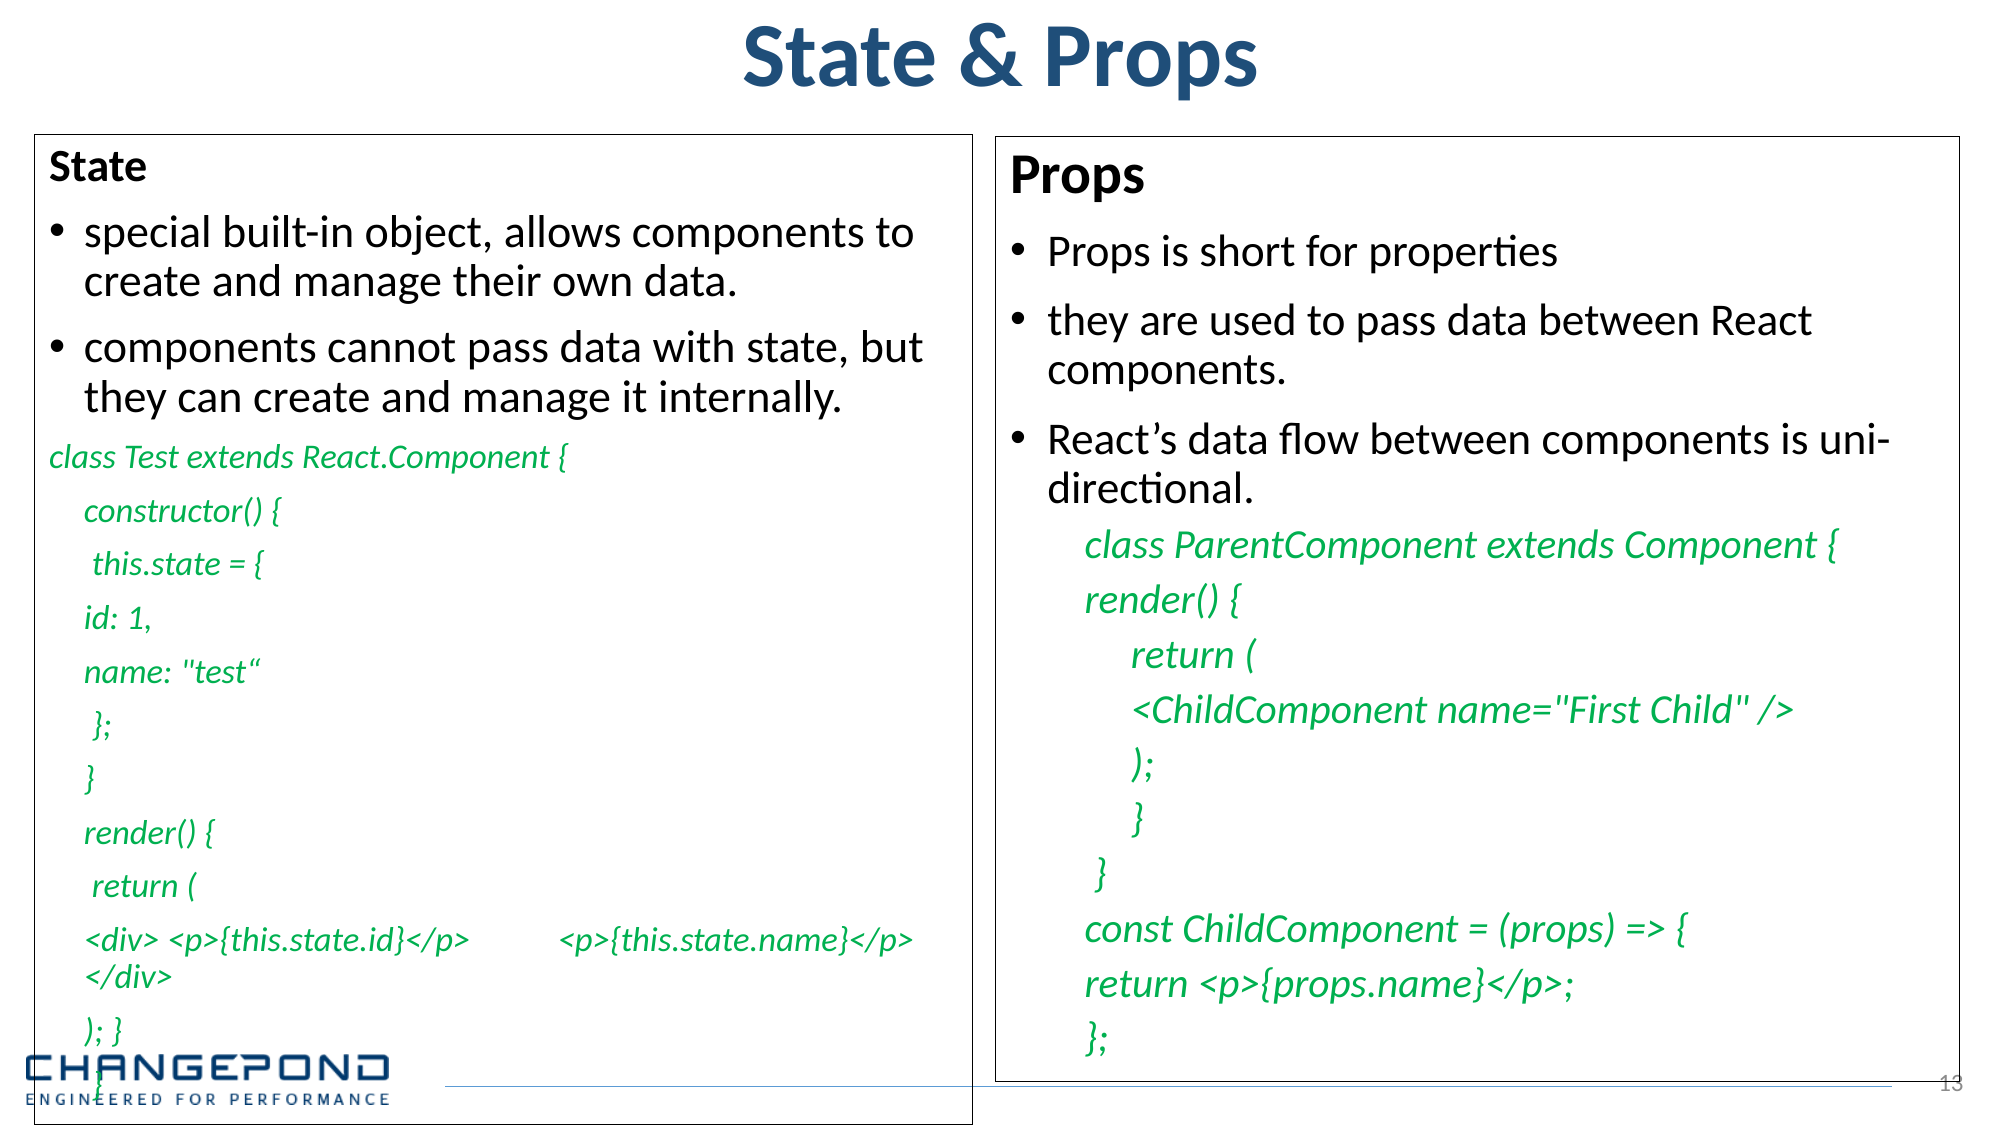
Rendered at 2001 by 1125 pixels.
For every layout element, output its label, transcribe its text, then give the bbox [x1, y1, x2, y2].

list Props Props is short for properties they are used to pass data between React components. React’s data flow between components is uni-directional. class ParentComponent extends Component { render() { return ( <ChildComponent name="First Child" /> ); } } const ChildComponent = (props) => { return <p>{props.name}</p>; }; [995, 150, 1960, 1082]
picture [26, 1054, 34, 1105]
title State & Props [26, 0, 1976, 150]
list State special built-in object, allows components to create and manage their own data. components cannot pass data with state, but they can create and manage it internally. class Test extends React.Component { constructor() { this.state = { id: 1, name: "test“ }; } render() { return ( <div> <p>{this.state.id}</p> <p>{this.state.name}</p> </div> ); } } [34, 150, 973, 1125]
slide_number 13 [1875, 1051, 1979, 1112]
